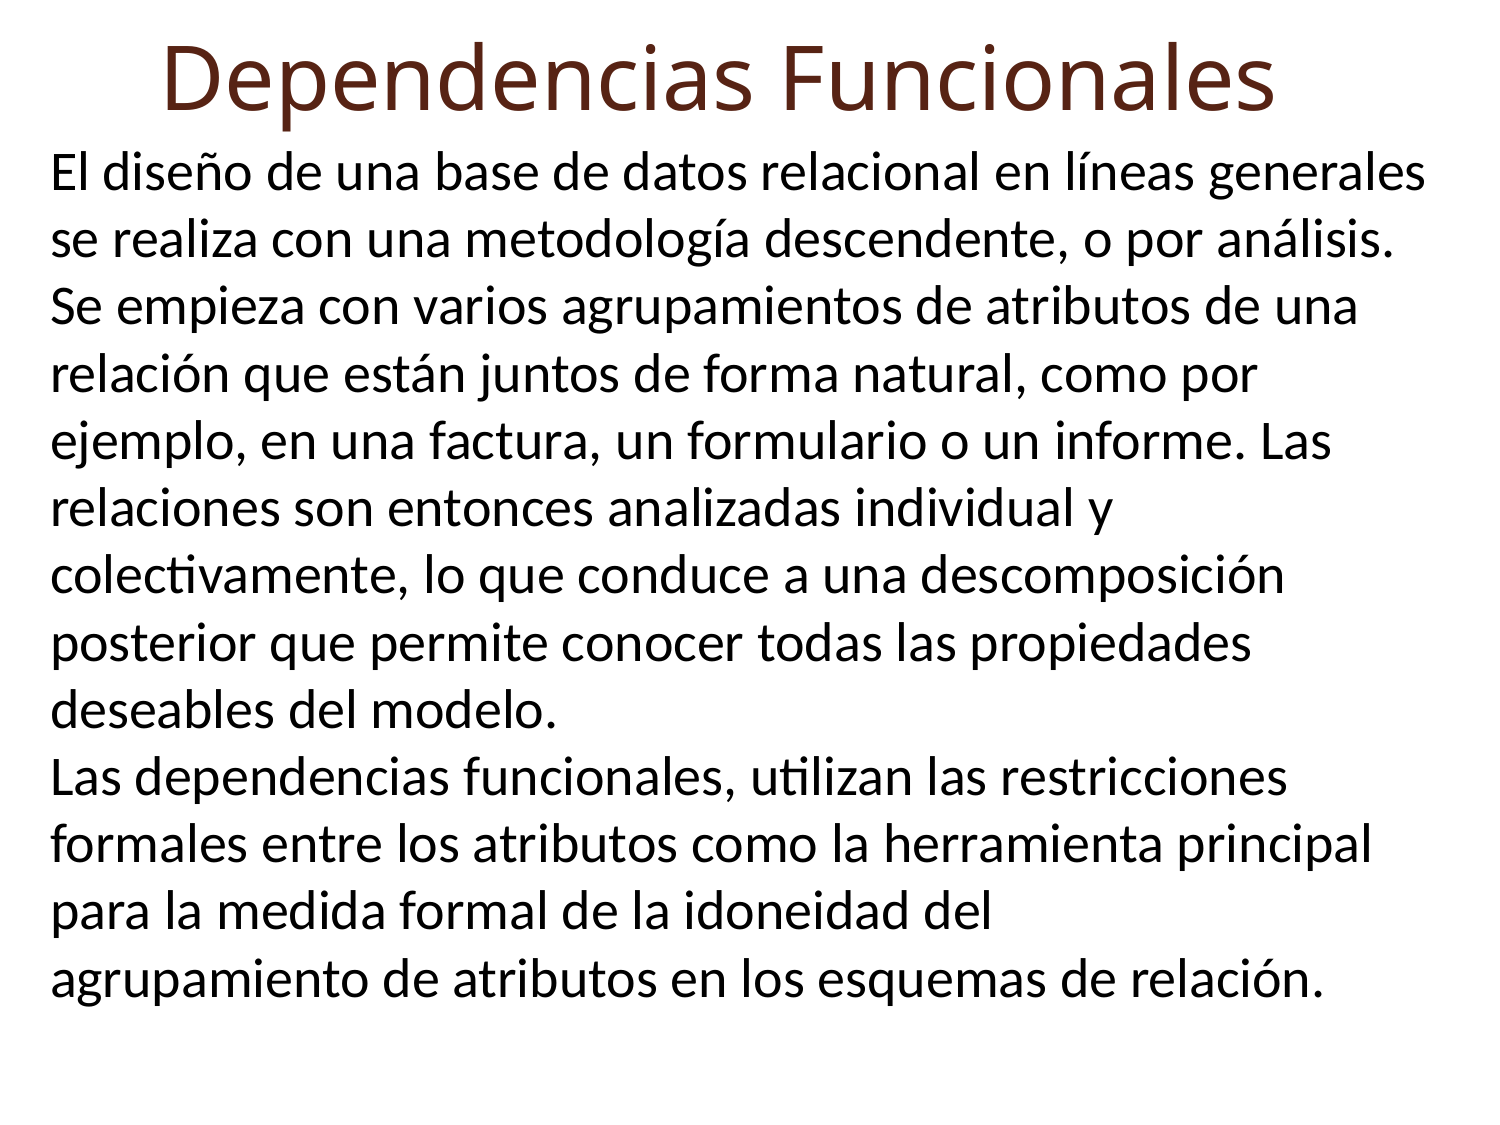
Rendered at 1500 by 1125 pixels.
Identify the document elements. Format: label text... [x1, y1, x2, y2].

text_box Dependencias Funcionales [103, 0, 1334, 127]
text_box El diseño de una base de datos relacional en líneas generales se realiza con una metodología descendente, o por análisis. Se empieza con varios agrupamientos de atributos de una relación que están juntos de forma natural, como por ejemplo, en una factura, un formulario o un informe. Las relaciones son entonces analizadas individual y colectivamente, lo que conduce a una descomposición posterior que permite conocer todas las propiedades deseables del modelo. Las dependencias funcionales, utilizan las restricciones formales entre los atributos como la herramienta principal para la medida formal de la idoneidad del agrupamiento de atributos en los esquemas de relación. [35, 127, 1450, 1094]
